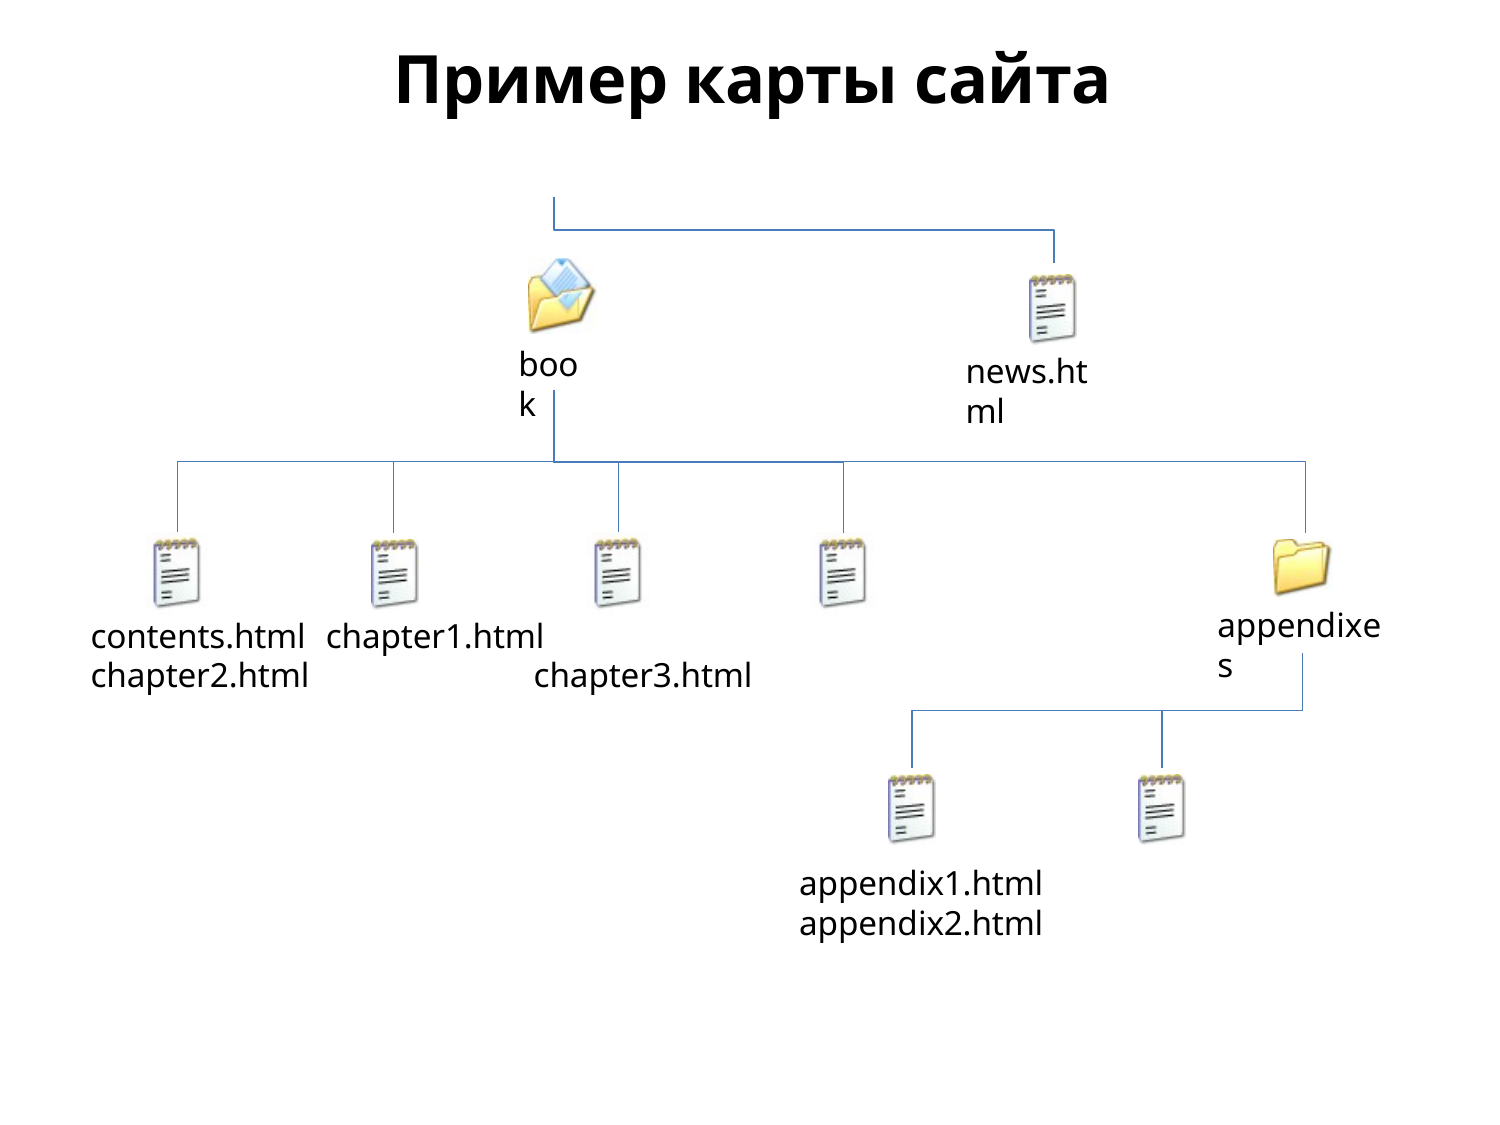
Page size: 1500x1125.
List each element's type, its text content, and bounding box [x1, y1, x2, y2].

text_box Пример карты сайта [5, 29, 1500, 125]
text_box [528, 196, 1077, 346]
text_box book [516, 341, 593, 387]
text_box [553, 391, 875, 617]
text_box news.html [963, 347, 1118, 387]
text_box contents.html chapter1.html chapter2.html chapter3.html [88, 612, 961, 695]
text_box appendixes [1215, 602, 1390, 685]
text_box appendix1.html appendix2.html [797, 860, 1277, 942]
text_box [146, 388, 1334, 617]
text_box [888, 652, 1304, 845]
